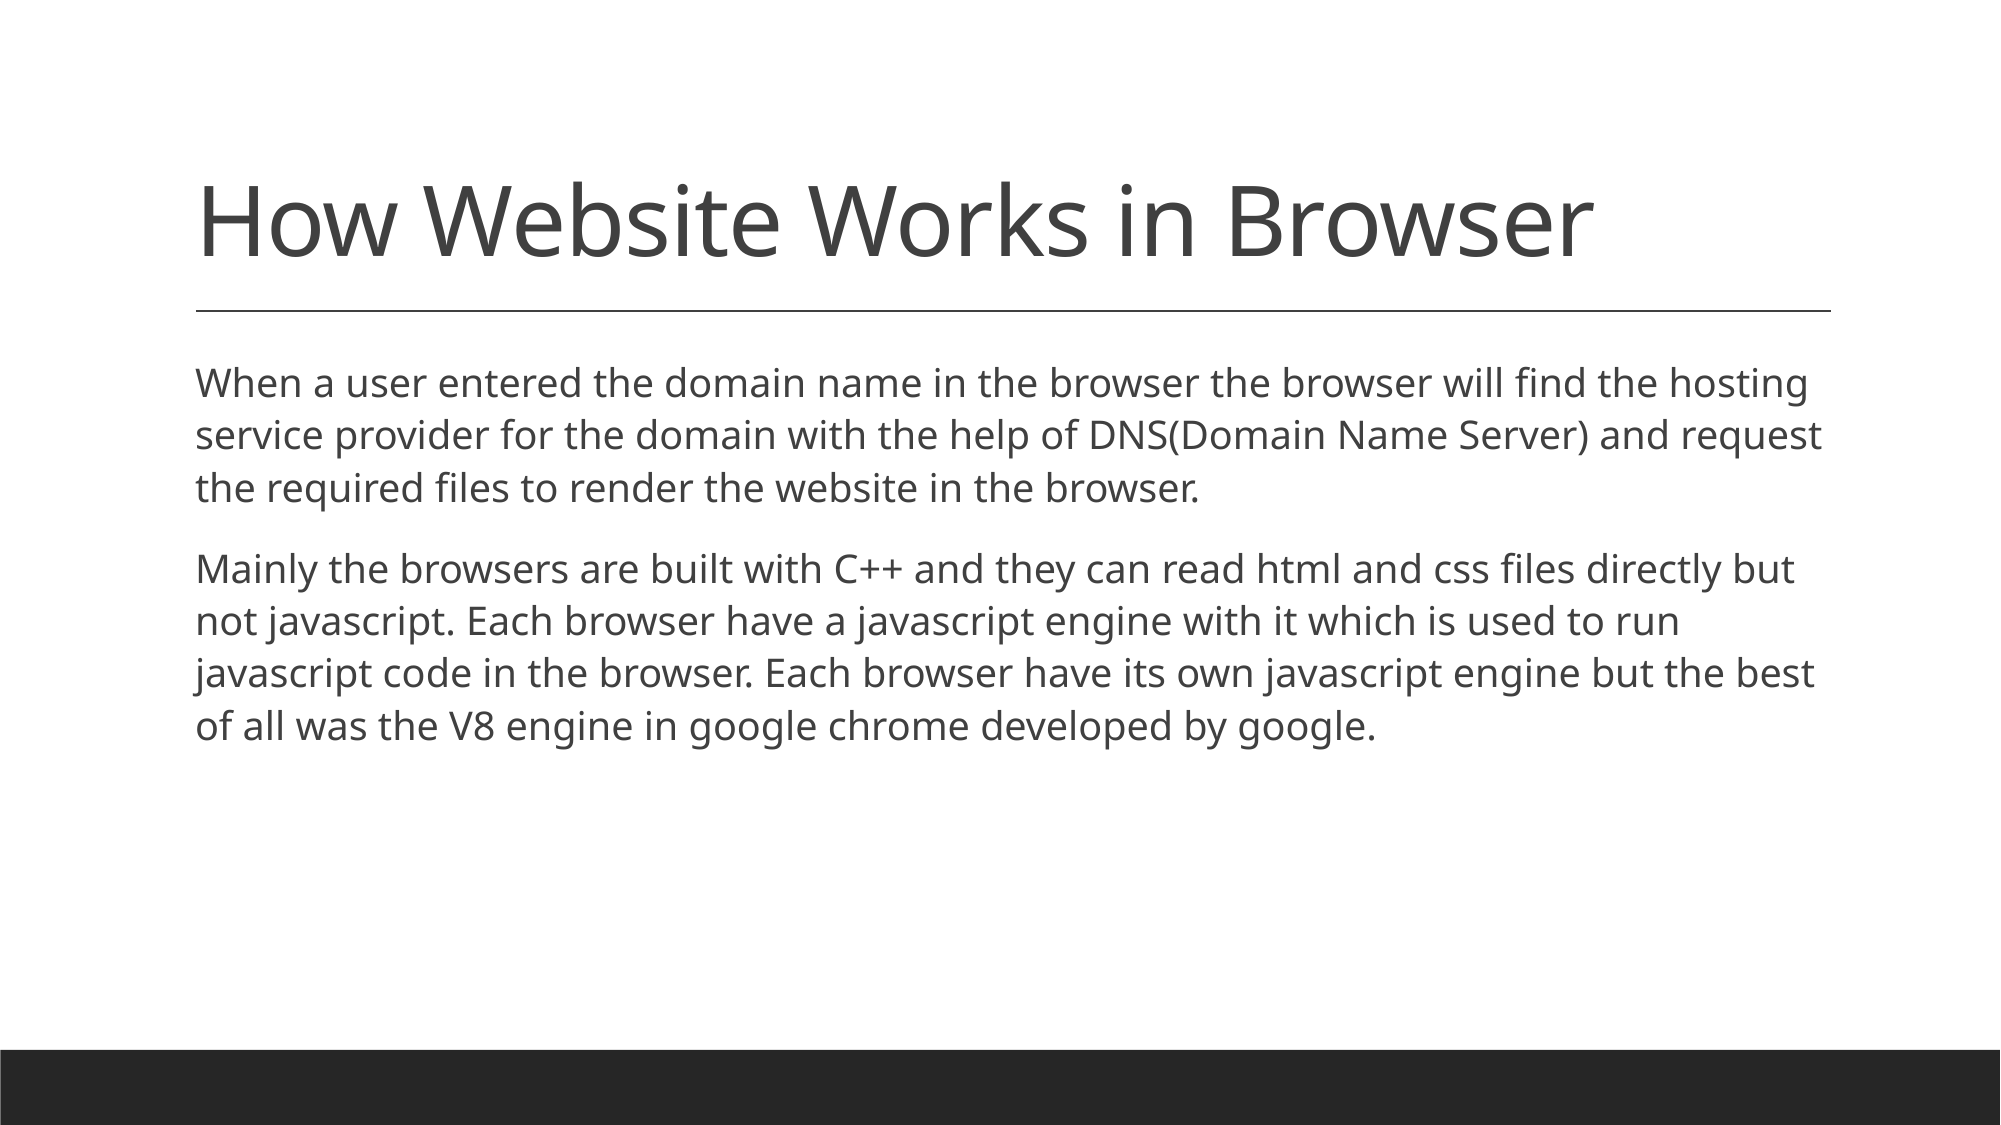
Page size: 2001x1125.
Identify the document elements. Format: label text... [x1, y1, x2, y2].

list When a user entered the domain name in the browser the browser will find the hosting service provider for the domain with the help of DNS(Domain Name Server) and request the required files to render the website in the browser. Mainly the browsers are built with C++ and they can read html and css files directly but not javascript. Each browser have a javascript engine with it which is used to run javascript code in the browser. Each browser have its own javascript engine but the best of all was the V8 engine in google chrome developed by google. [180, 345, 1830, 963]
title How Website Works in Browser [180, 47, 1830, 285]
